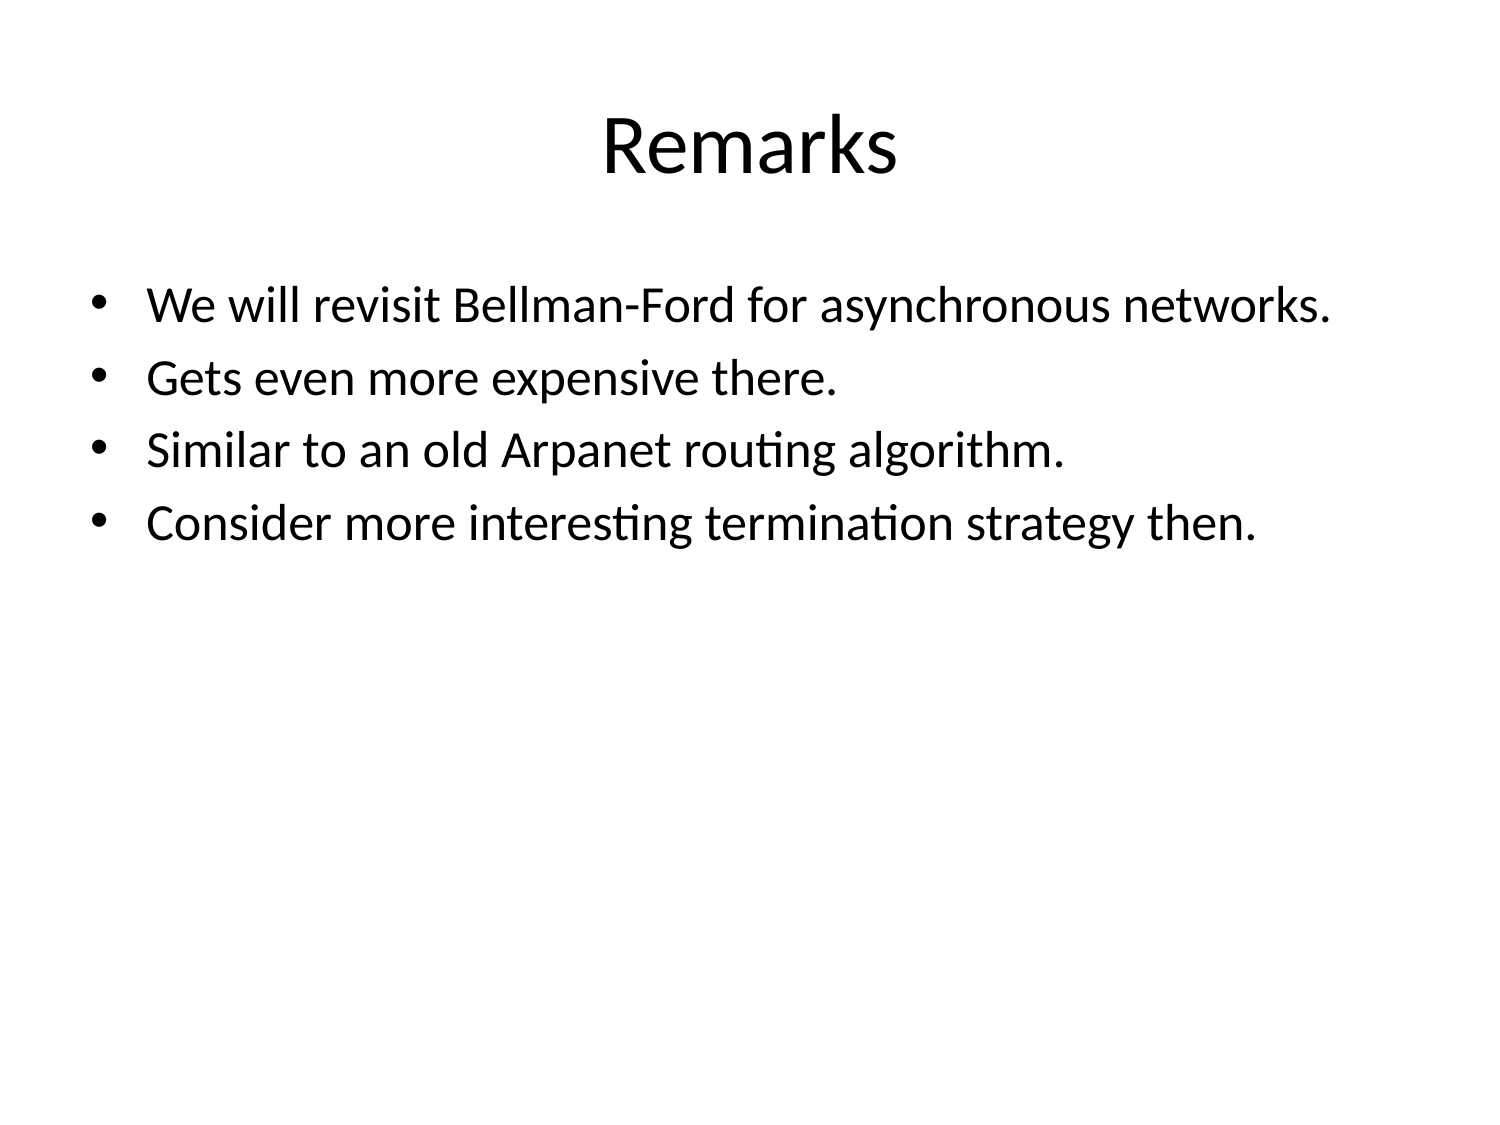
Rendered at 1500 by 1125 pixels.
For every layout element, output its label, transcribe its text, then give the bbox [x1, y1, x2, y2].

title Remarks [75, 45, 1425, 233]
list We will revisit Bellman-Ford for asynchronous networks. Gets even more expensive there. Similar to an old Arpanet routing algorithm. Consider more interesting termination strategy then. [75, 262, 1425, 1005]
